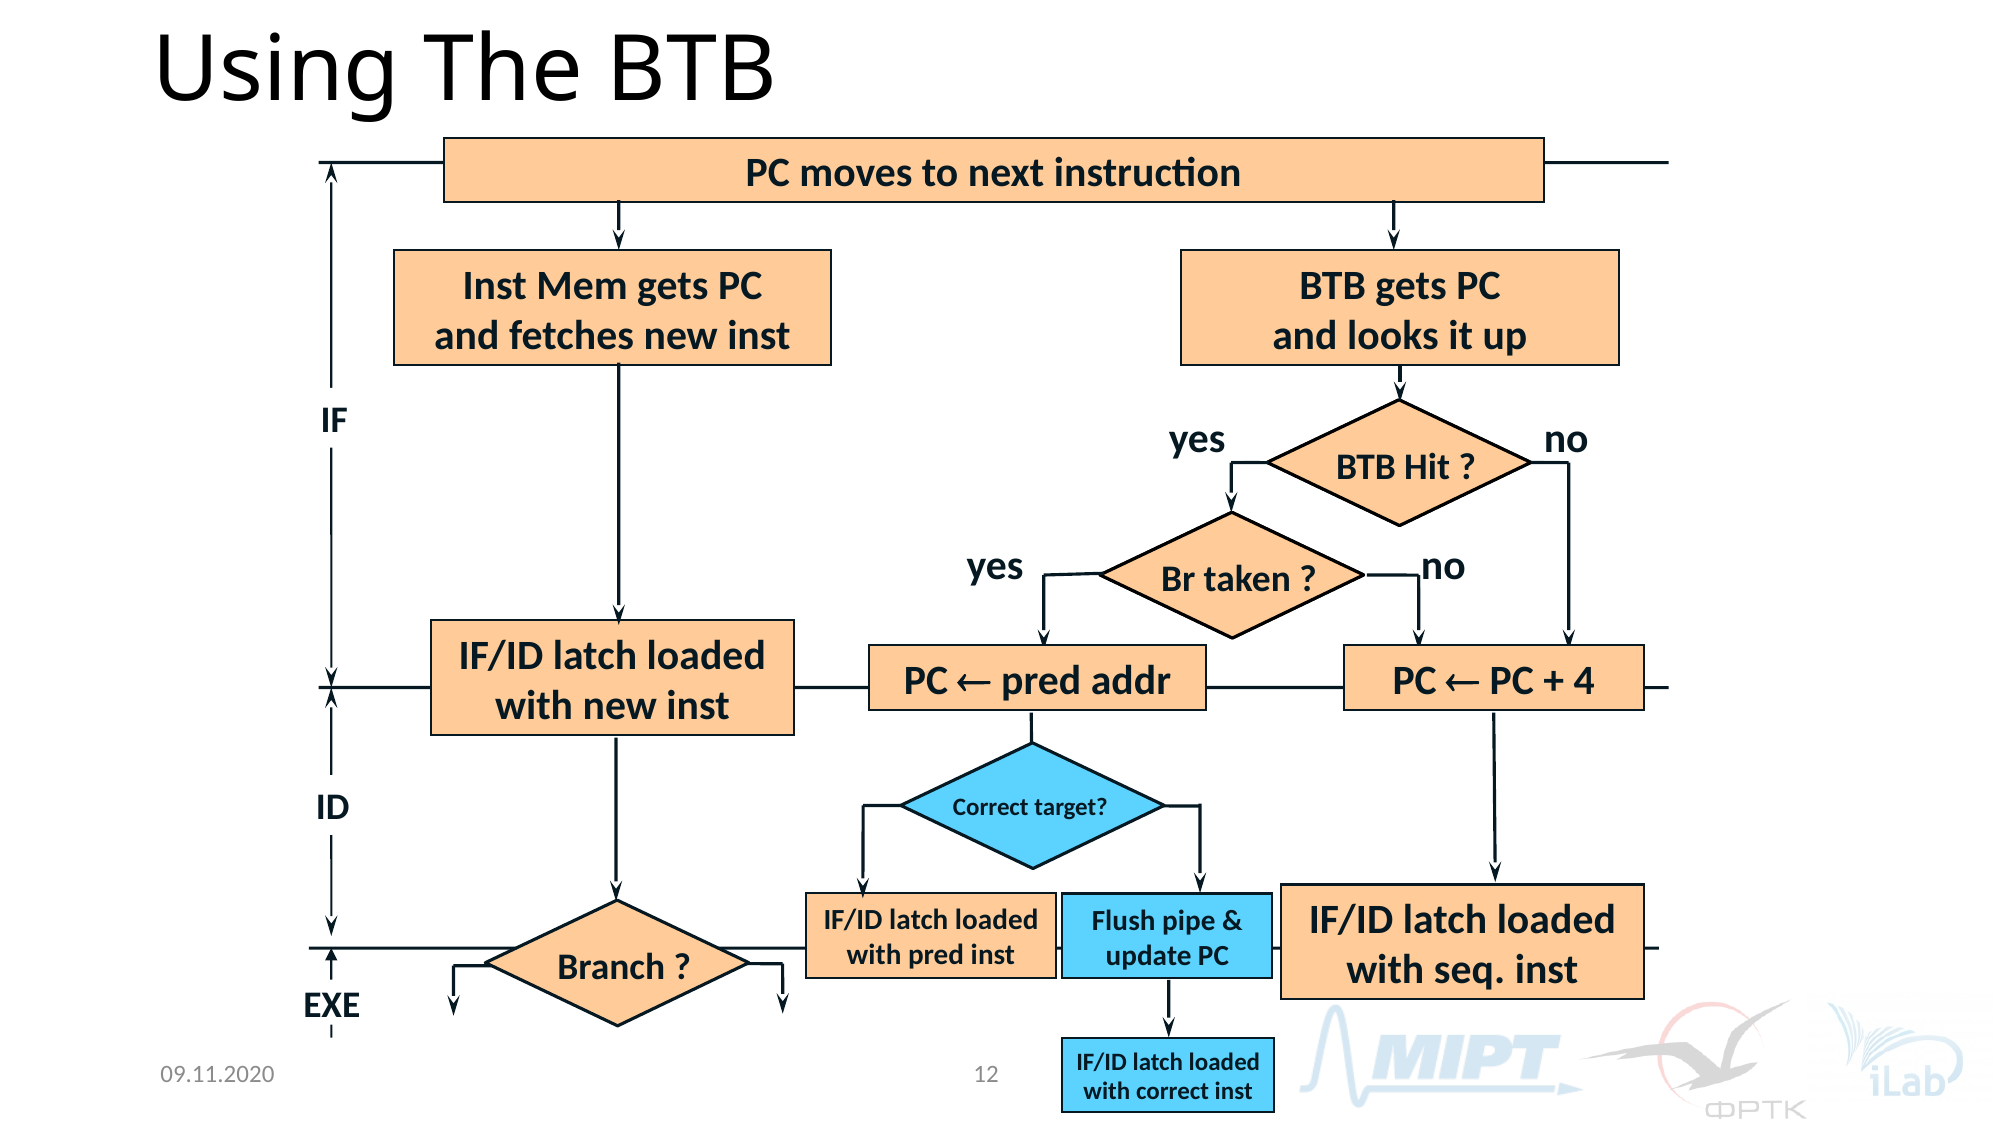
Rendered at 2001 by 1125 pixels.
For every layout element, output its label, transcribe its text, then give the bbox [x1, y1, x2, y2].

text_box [296, 687, 369, 936]
title Using The BTB [137, 12, 1863, 129]
text_box [1225, 491, 1238, 512]
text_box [303, 162, 366, 687]
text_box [1343, 410, 1644, 713]
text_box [393, 200, 832, 368]
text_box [318, 137, 1669, 205]
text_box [453, 737, 783, 1027]
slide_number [137, 1042, 298, 1103]
picture [1219, 1113, 1228, 1119]
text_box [1062, 979, 1275, 1103]
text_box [1181, 200, 1619, 368]
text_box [1281, 712, 1644, 1002]
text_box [431, 362, 794, 738]
text_box IF/ID latch loaded with pred inst [806, 892, 1056, 978]
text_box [1099, 512, 1343, 639]
text_box yes [1168, 410, 1244, 461]
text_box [1267, 368, 1532, 526]
text_box Flush pipe & update PC [1062, 893, 1273, 979]
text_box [296, 948, 368, 1038]
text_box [868, 537, 1207, 713]
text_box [862, 712, 1200, 899]
